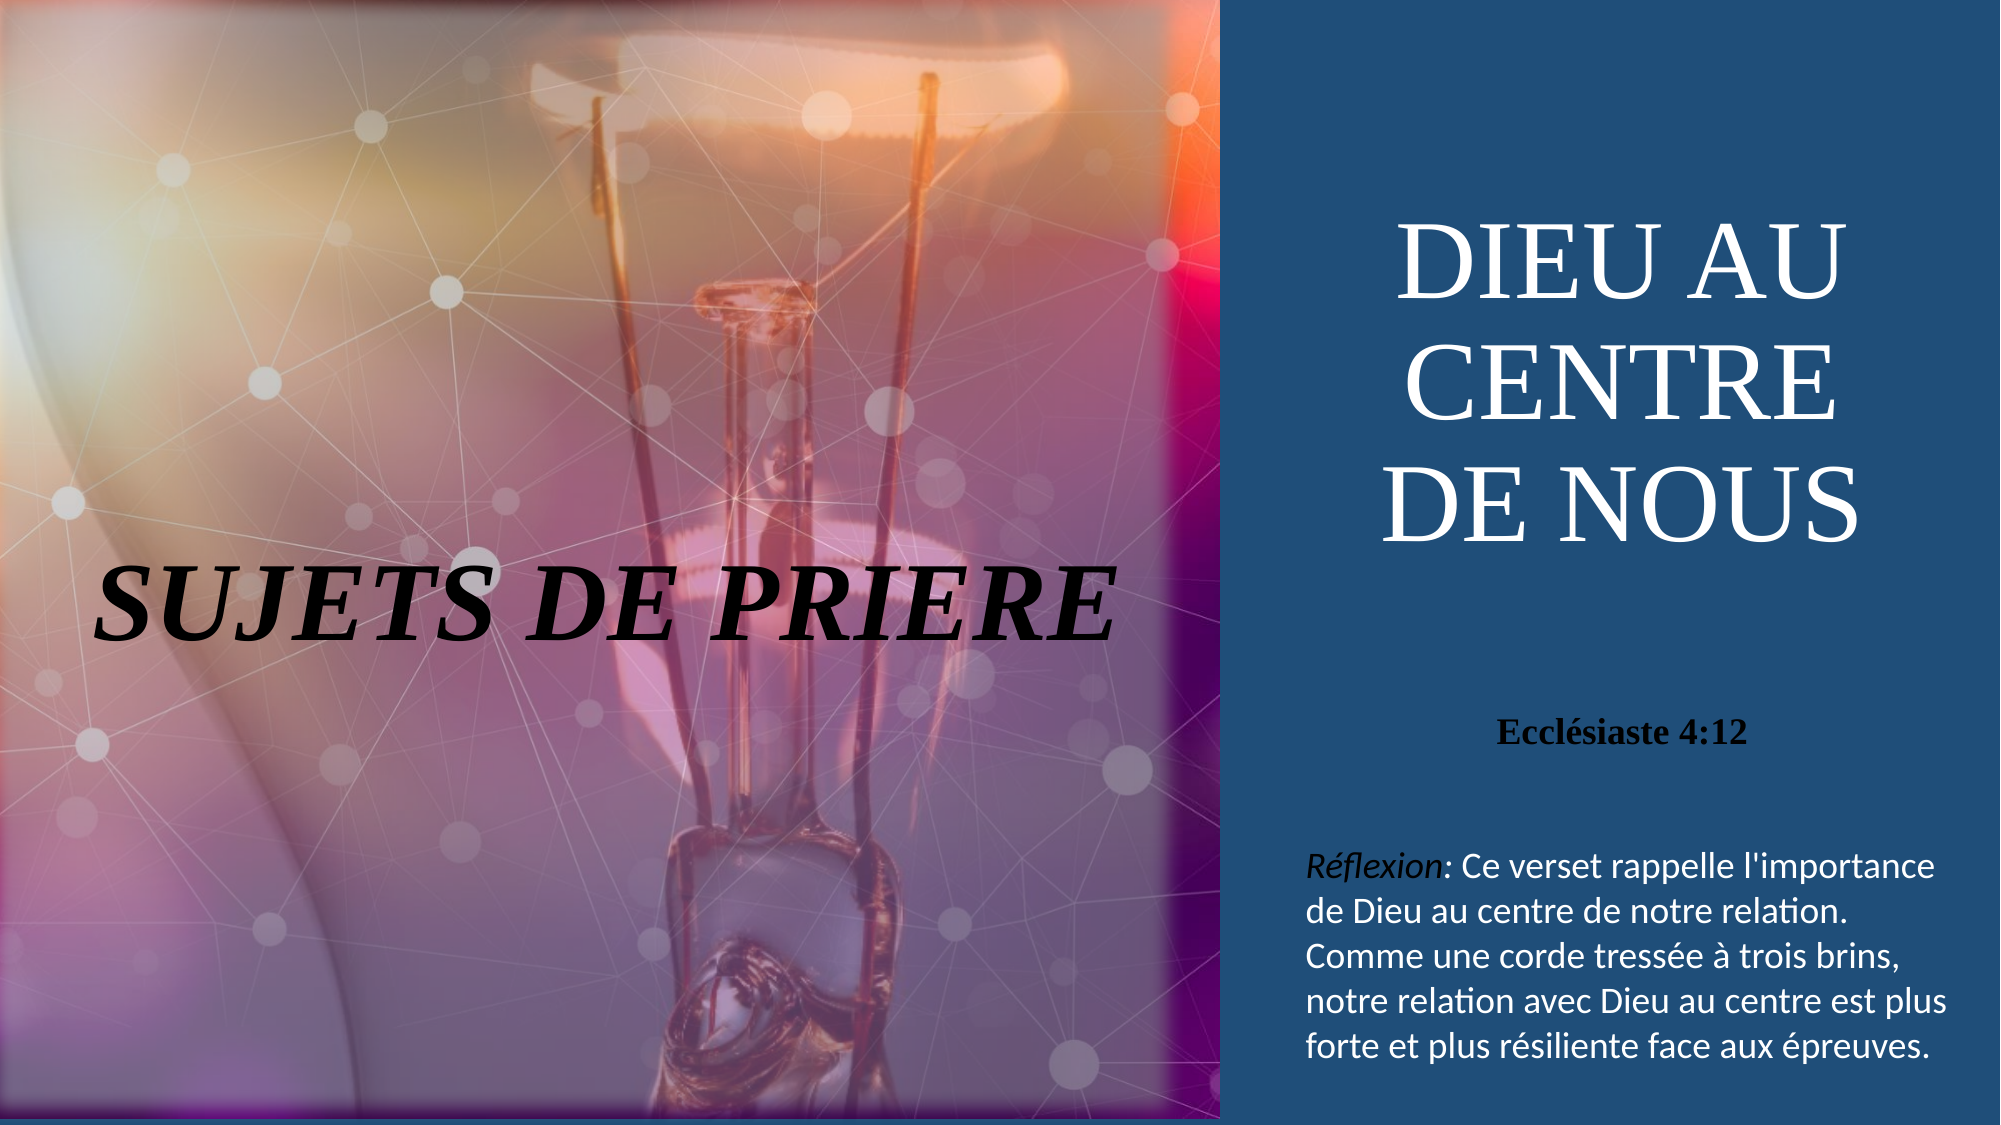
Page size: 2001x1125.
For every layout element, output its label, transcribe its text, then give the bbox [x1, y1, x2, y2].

text_box DIEU AU CENTRE DE NOUS [1329, 290, 1915, 566]
text_box Réflexion: Ce verset rappelle l'importance de Dieu au centre de notre relation. Comme une corde tressée à trois brins, notre relation avec Dieu au centre est plus forte et plus résiliente face aux épreuves. [1290, 833, 1969, 1073]
picture [0, 0, 1220, 1125]
text_box Ecclésiaste 4:12 [1366, 699, 1879, 760]
